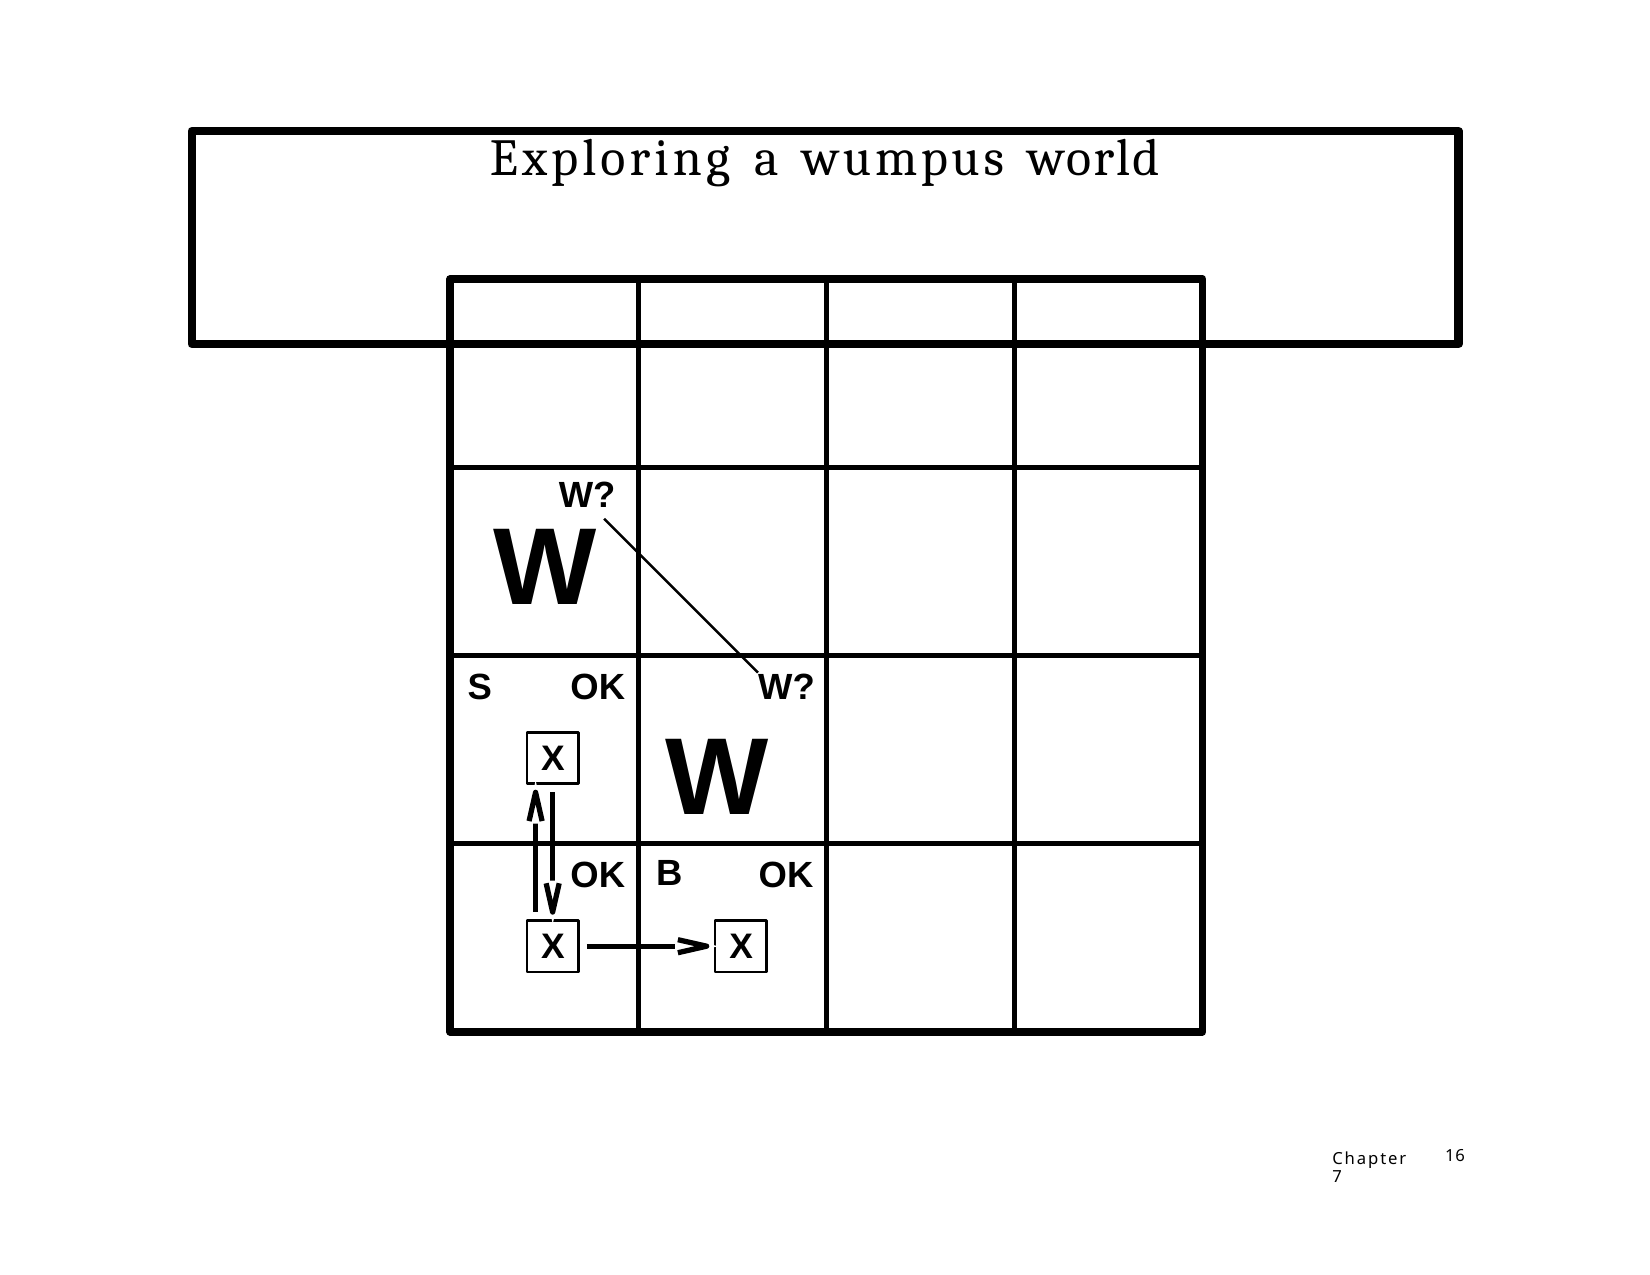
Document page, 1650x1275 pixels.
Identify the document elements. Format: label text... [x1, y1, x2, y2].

slide_number 16 [1438, 1149, 1471, 1275]
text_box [542, 516, 769, 974]
title Exploring a wumpus world [191, 131, 1459, 344]
footer Chapter 7 [1330, 1149, 1412, 1275]
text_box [586, 936, 719, 957]
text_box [445, 274, 1207, 1036]
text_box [525, 780, 537, 915]
